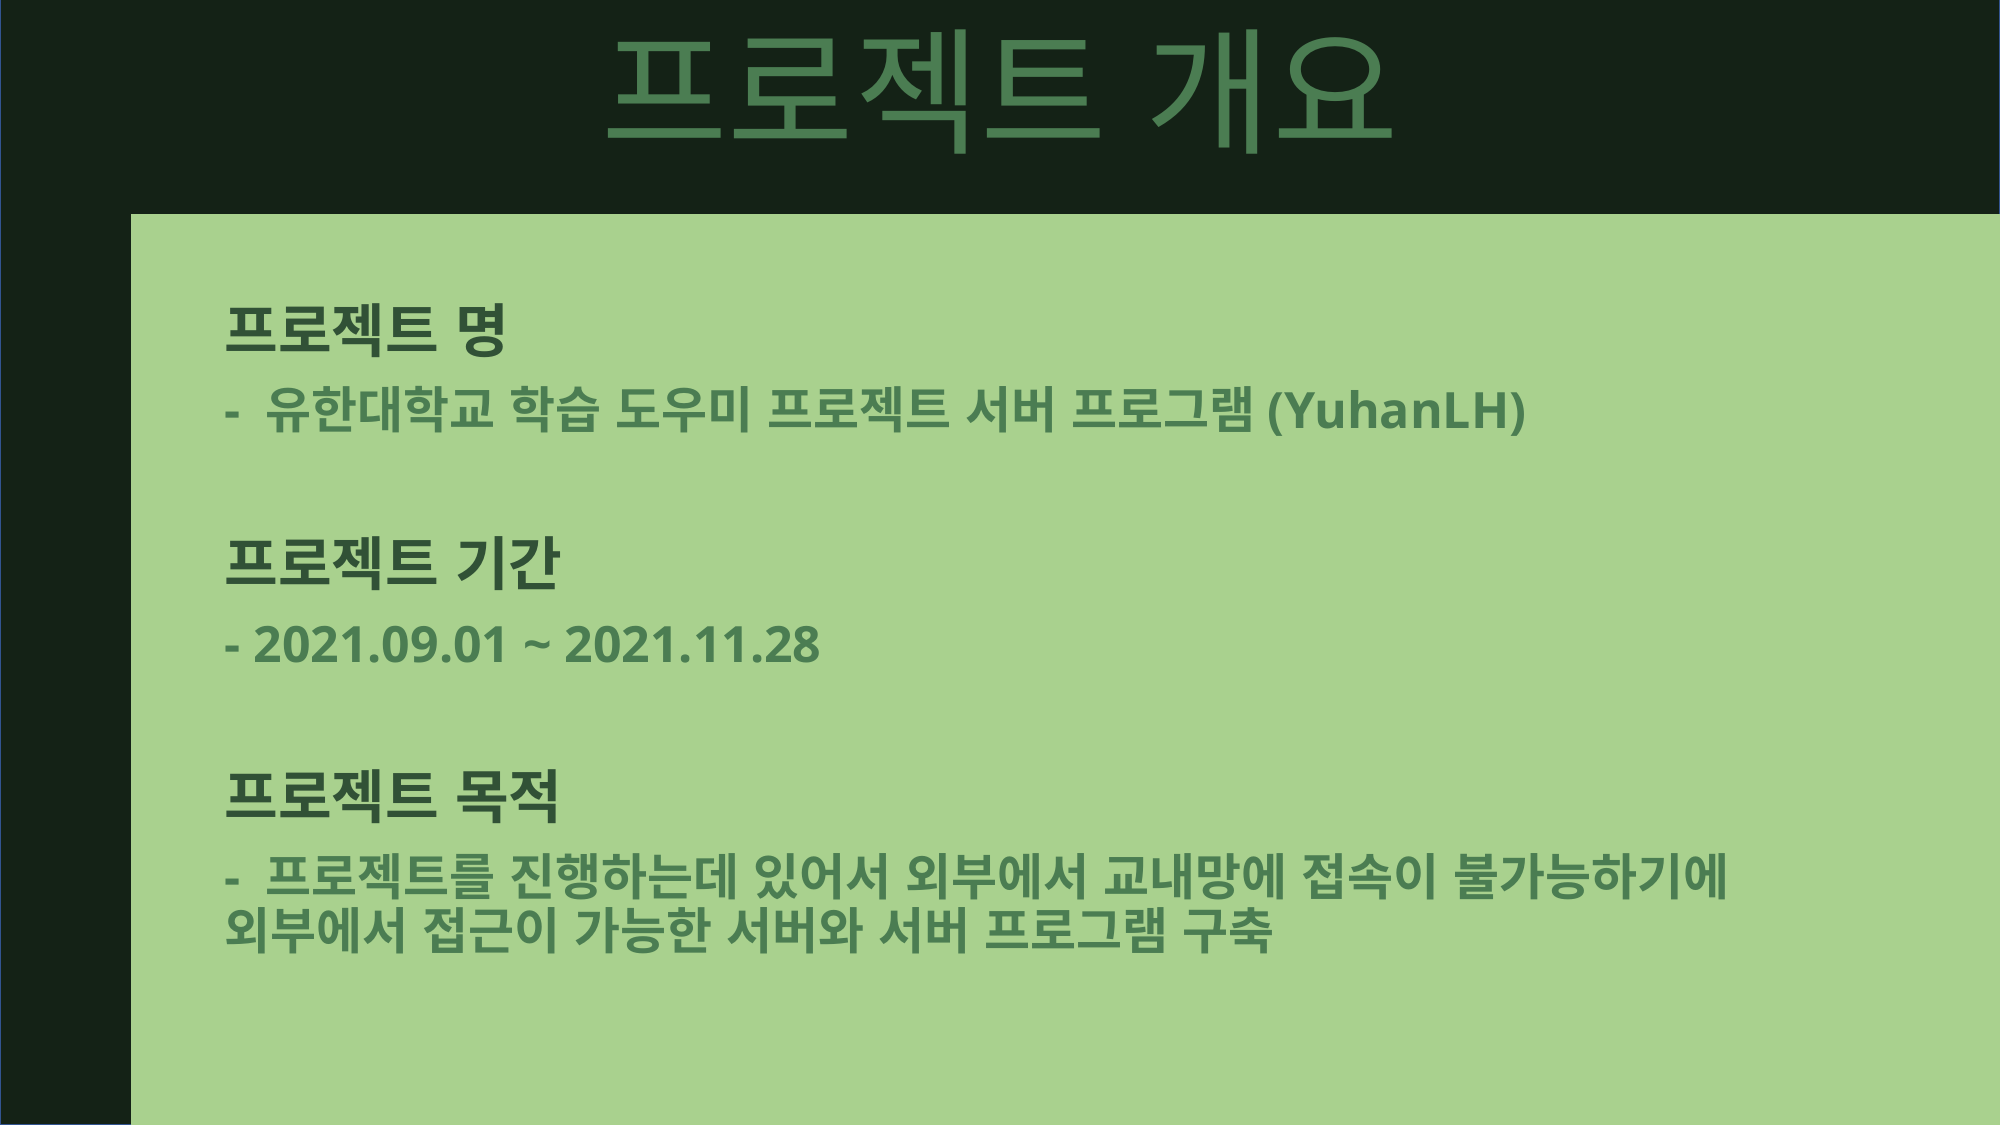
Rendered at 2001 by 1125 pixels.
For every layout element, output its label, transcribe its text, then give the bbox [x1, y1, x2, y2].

text_box [0, 0, 2000, 1125]
subtitle 프로젝트 명 - 유한대학교 학습 도우미 프로젝트 서버 프로그램(YuhanLH) 프로젝트 기간 - 2021.09.01 ~ 2021.11.28 프로젝트 목적 - 프로젝트를 진행하는데 있어서 외부에서 교내망에 접속이 불가능하기에 외부에서 접근이 가능한 서버와 서버 프로그램 구축 [209, 294, 1907, 1030]
text_box [131, 214, 2000, 1125]
title 프로젝트 개요 [509, 10, 1491, 181]
